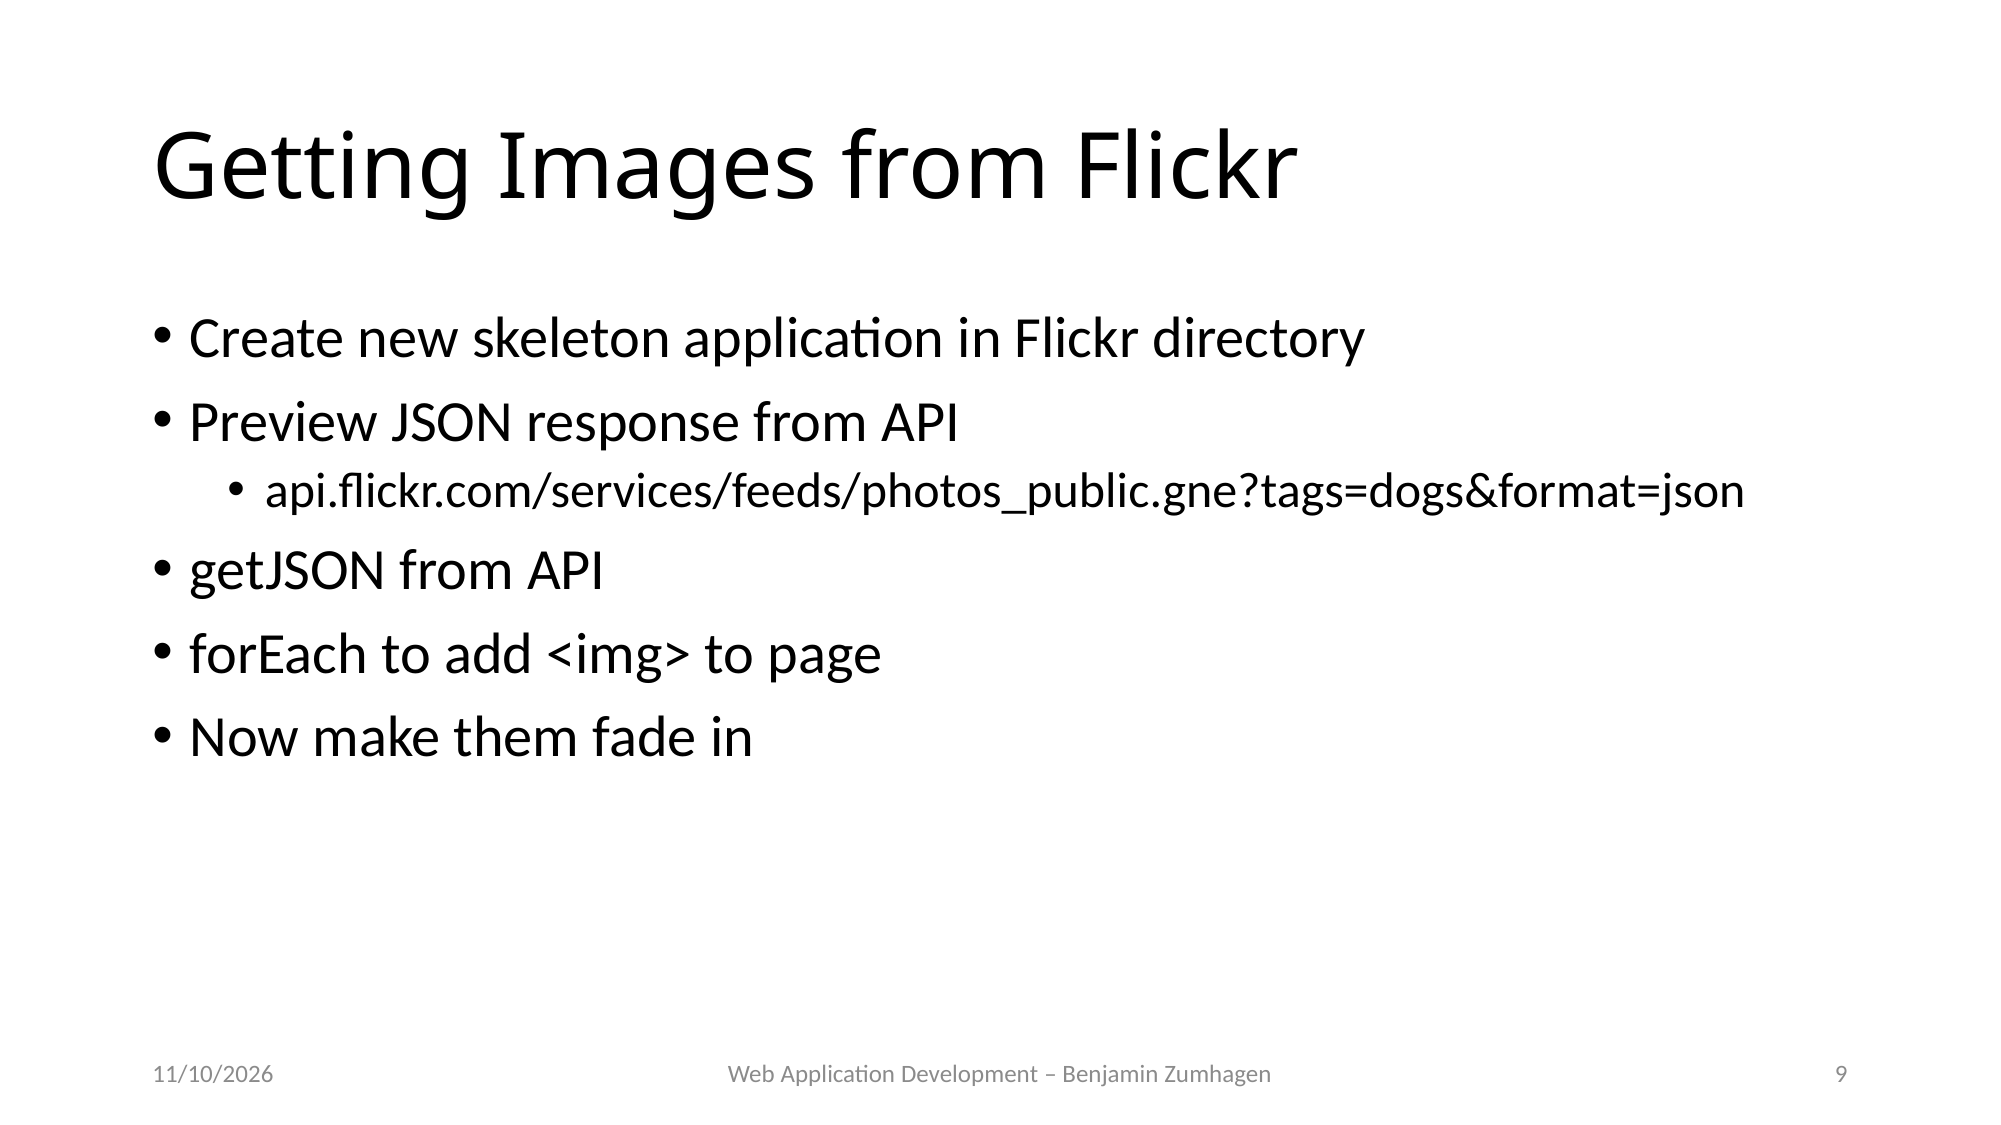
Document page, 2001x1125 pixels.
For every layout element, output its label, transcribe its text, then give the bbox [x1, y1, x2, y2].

title Getting Images from Flickr [137, 59, 1863, 278]
slide_number 9 [1412, 1042, 1863, 1103]
footer Web Application Development – Benjamin Zumhagen [662, 1042, 1338, 1103]
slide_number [137, 1042, 588, 1103]
list Create new skeleton application in Flickr directory Preview JSON response from API api.flickr.com/services/feeds/photos_public.gne?tags=dogs&format=json getJSON from API forEach to add <img> to page Now make them fade in [137, 299, 1863, 1014]
